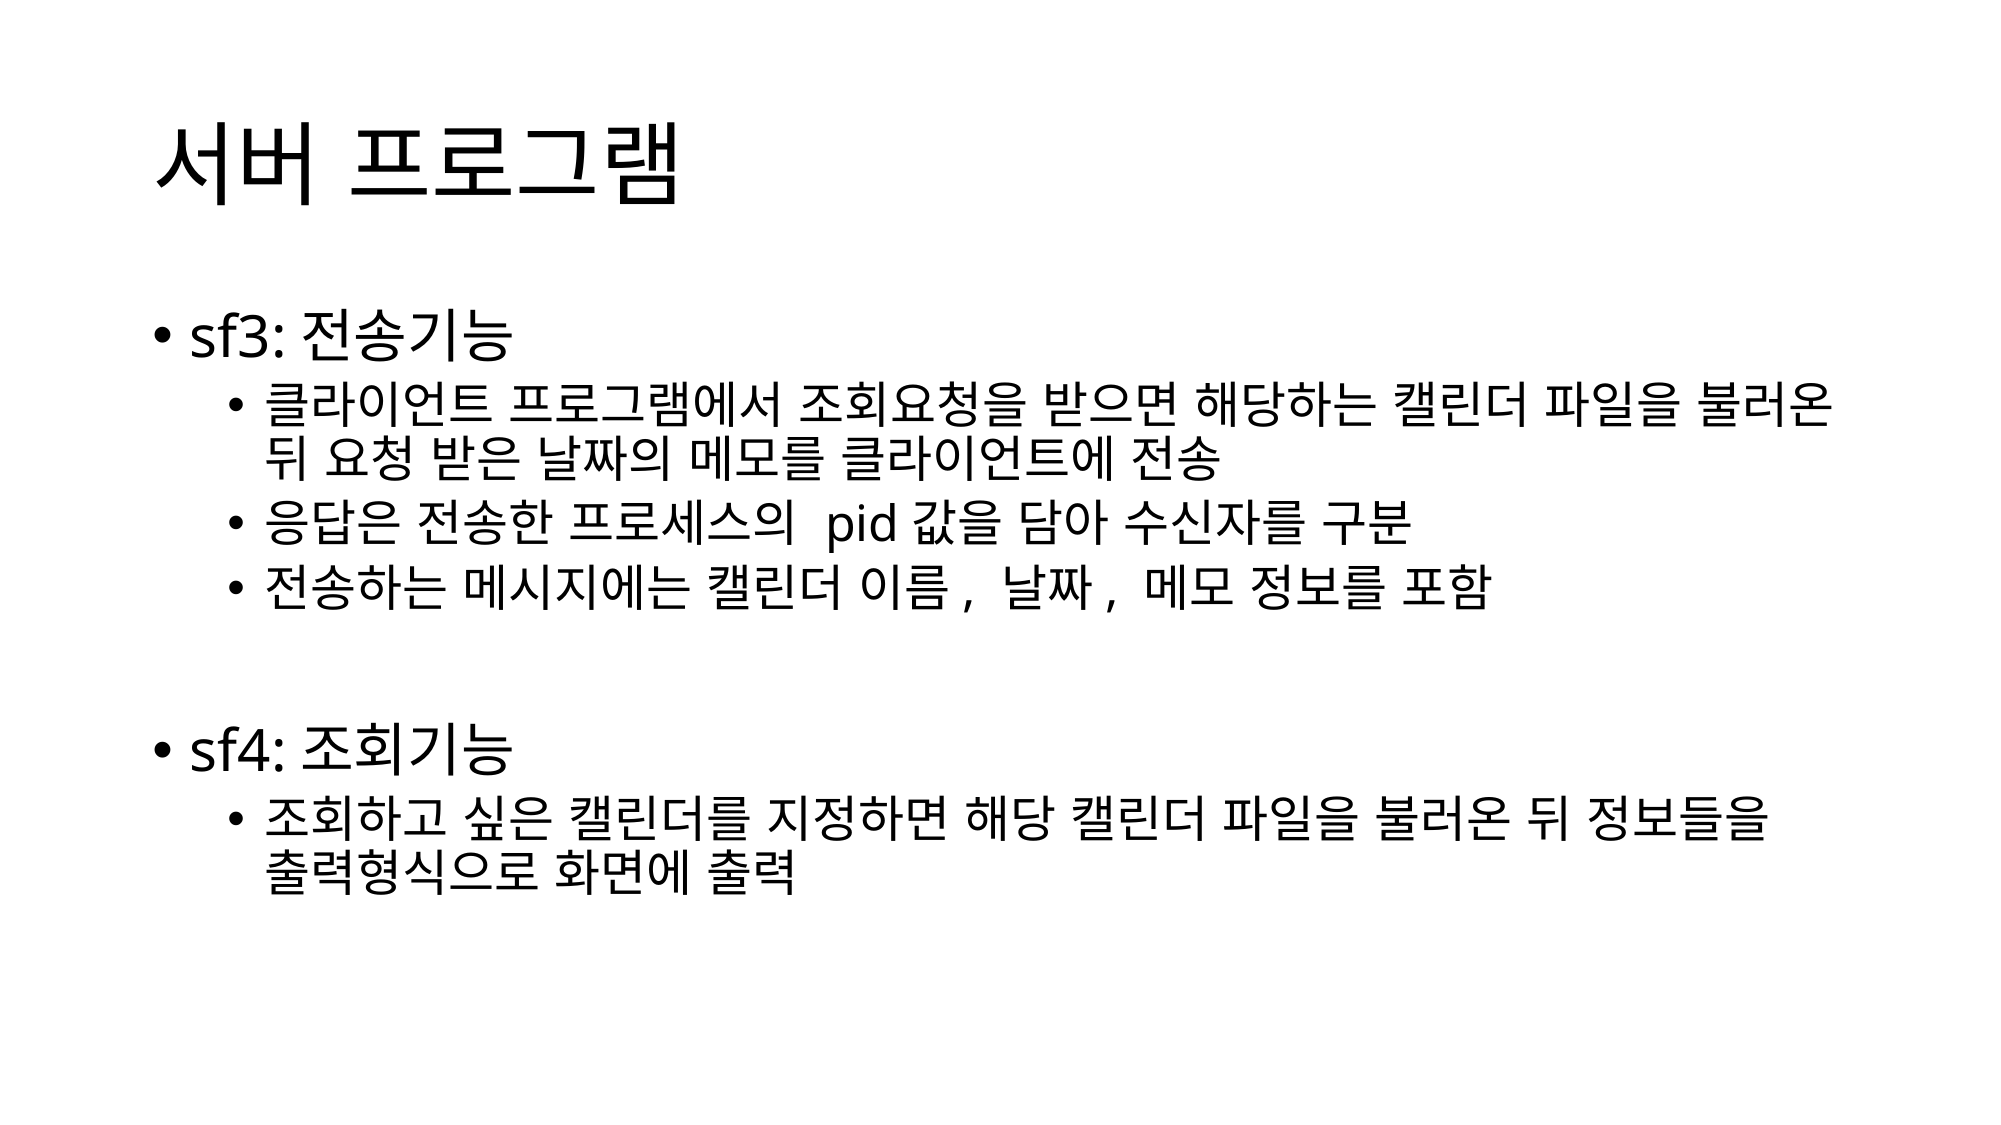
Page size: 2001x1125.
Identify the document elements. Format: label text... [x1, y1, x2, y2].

list sf3:전송기능 클라이언트 프로그램에서 조회요청을 받으면 해당하는 캘린더 파일을 불러온 뒤 요청 받은 날짜의 메모를 클라이언트에 전송 응답은 전송한 프로세스의 pid값을 담아 수신자를 구분 전송하는 메시지에는 캘린더 이름, 날짜, 메모 정보를 포함 sf4:조회기능 조회하고 싶은 캘린더를 지정하면 해당 캘린더 파일을 불러온 뒤 정보들을 출력형식으로 화면에 출력 [137, 299, 1863, 1014]
title 서버 프로그램 [137, 59, 1863, 278]
